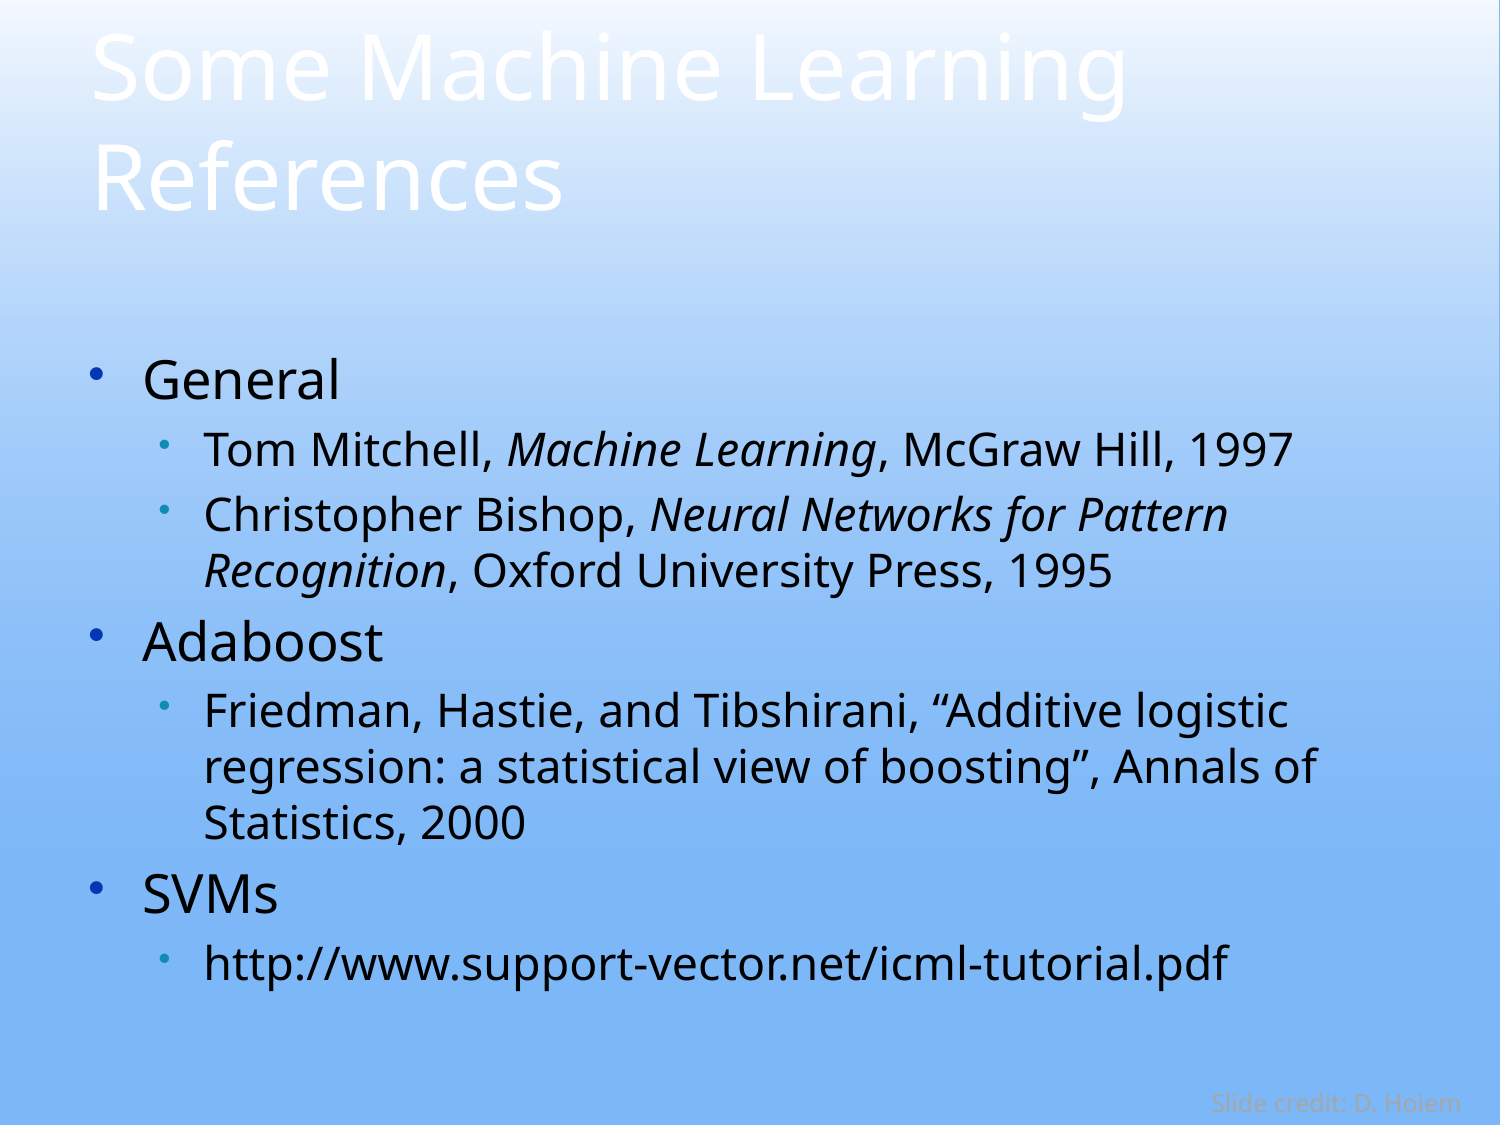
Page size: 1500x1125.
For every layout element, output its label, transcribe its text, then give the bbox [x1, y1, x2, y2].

list General Tom Mitchell, Machine Learning, McGraw Hill, 1997 Christopher Bishop, Neural Networks for Pattern Recognition, Oxford University Press, 1995 Adaboost Friedman, Hastie, and Tibshirani, “Additive logistic regression: a statistical view of boosting”, Annals of Statistics, 2000 SVMs http://www.support-vector.net/icml-tutorial.pdf [75, 262, 1425, 1005]
title Some Machine Learning References [75, 24, 1425, 213]
text_box Slide credit: D. Hoiem [1196, 1079, 1478, 1125]
